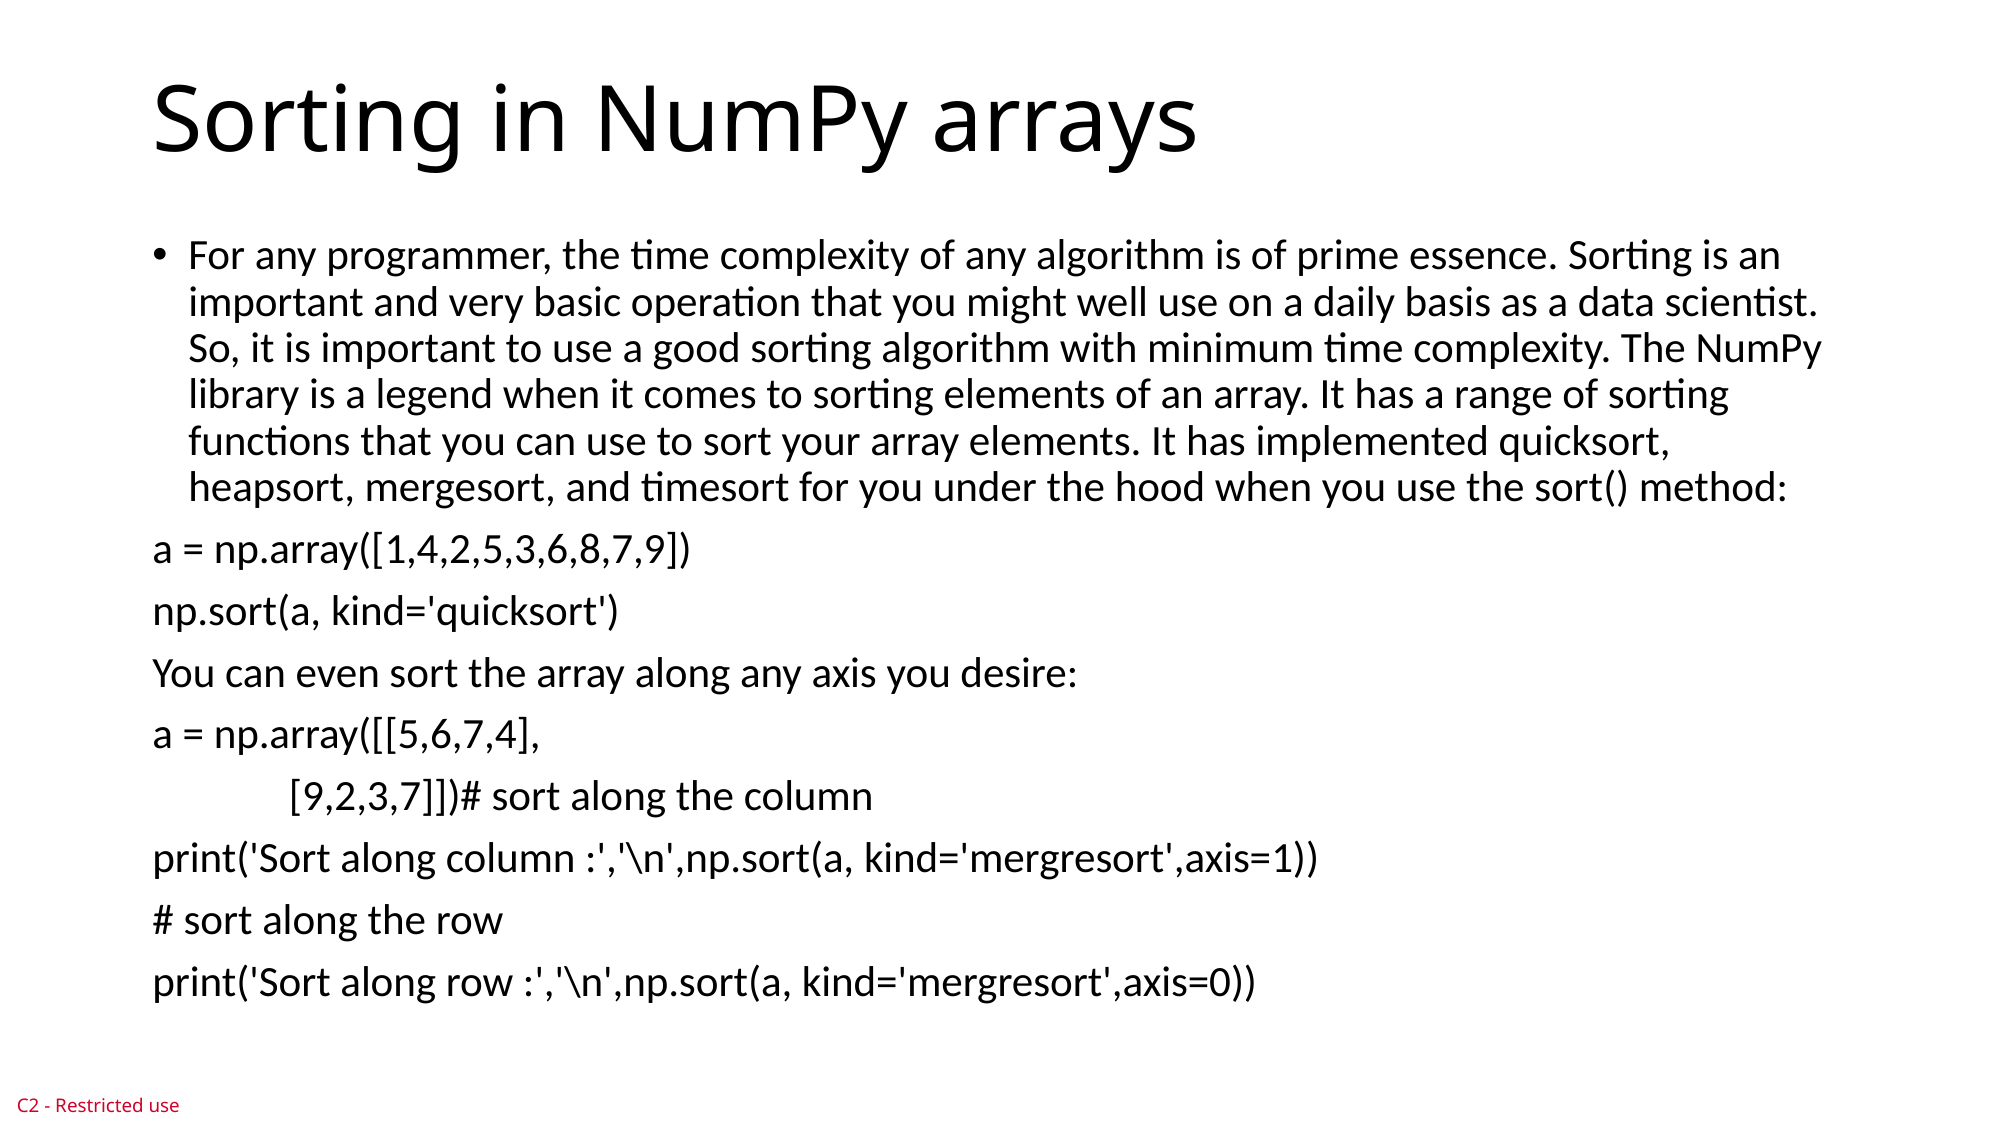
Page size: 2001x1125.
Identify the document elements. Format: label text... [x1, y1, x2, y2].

title Sorting in NumPy arrays [137, 59, 1863, 183]
list For any programmer, the time complexity of any algorithm is of prime essence. Sorting is an important and very basic operation that you might well use on a daily basis as a data scientist. So, it is important to use a good sorting algorithm with minimum time complexity. The NumPy library is a legend when it comes to sorting elements of an array. It has a range of sorting functions that you can use to sort your array elements. It has implemented quicksort, heapsort, mergesort, and timesort for you under the hood when you use the sort() method: a = np.array([1,4,2,5,3,6,8,7,9]) np.sort(a, kind='quicksort') You can even sort the array along any axis you desire: a = np.array([[5,6,7,4], [9,2,3,7]])# sort along the column print('Sort along column :','\n',np.sort(a, kind='mergresort',axis=1)) # sort along the row print('Sort along row :','\n',np.sort(a, kind='mergresort',axis=0)) [137, 224, 1863, 1022]
